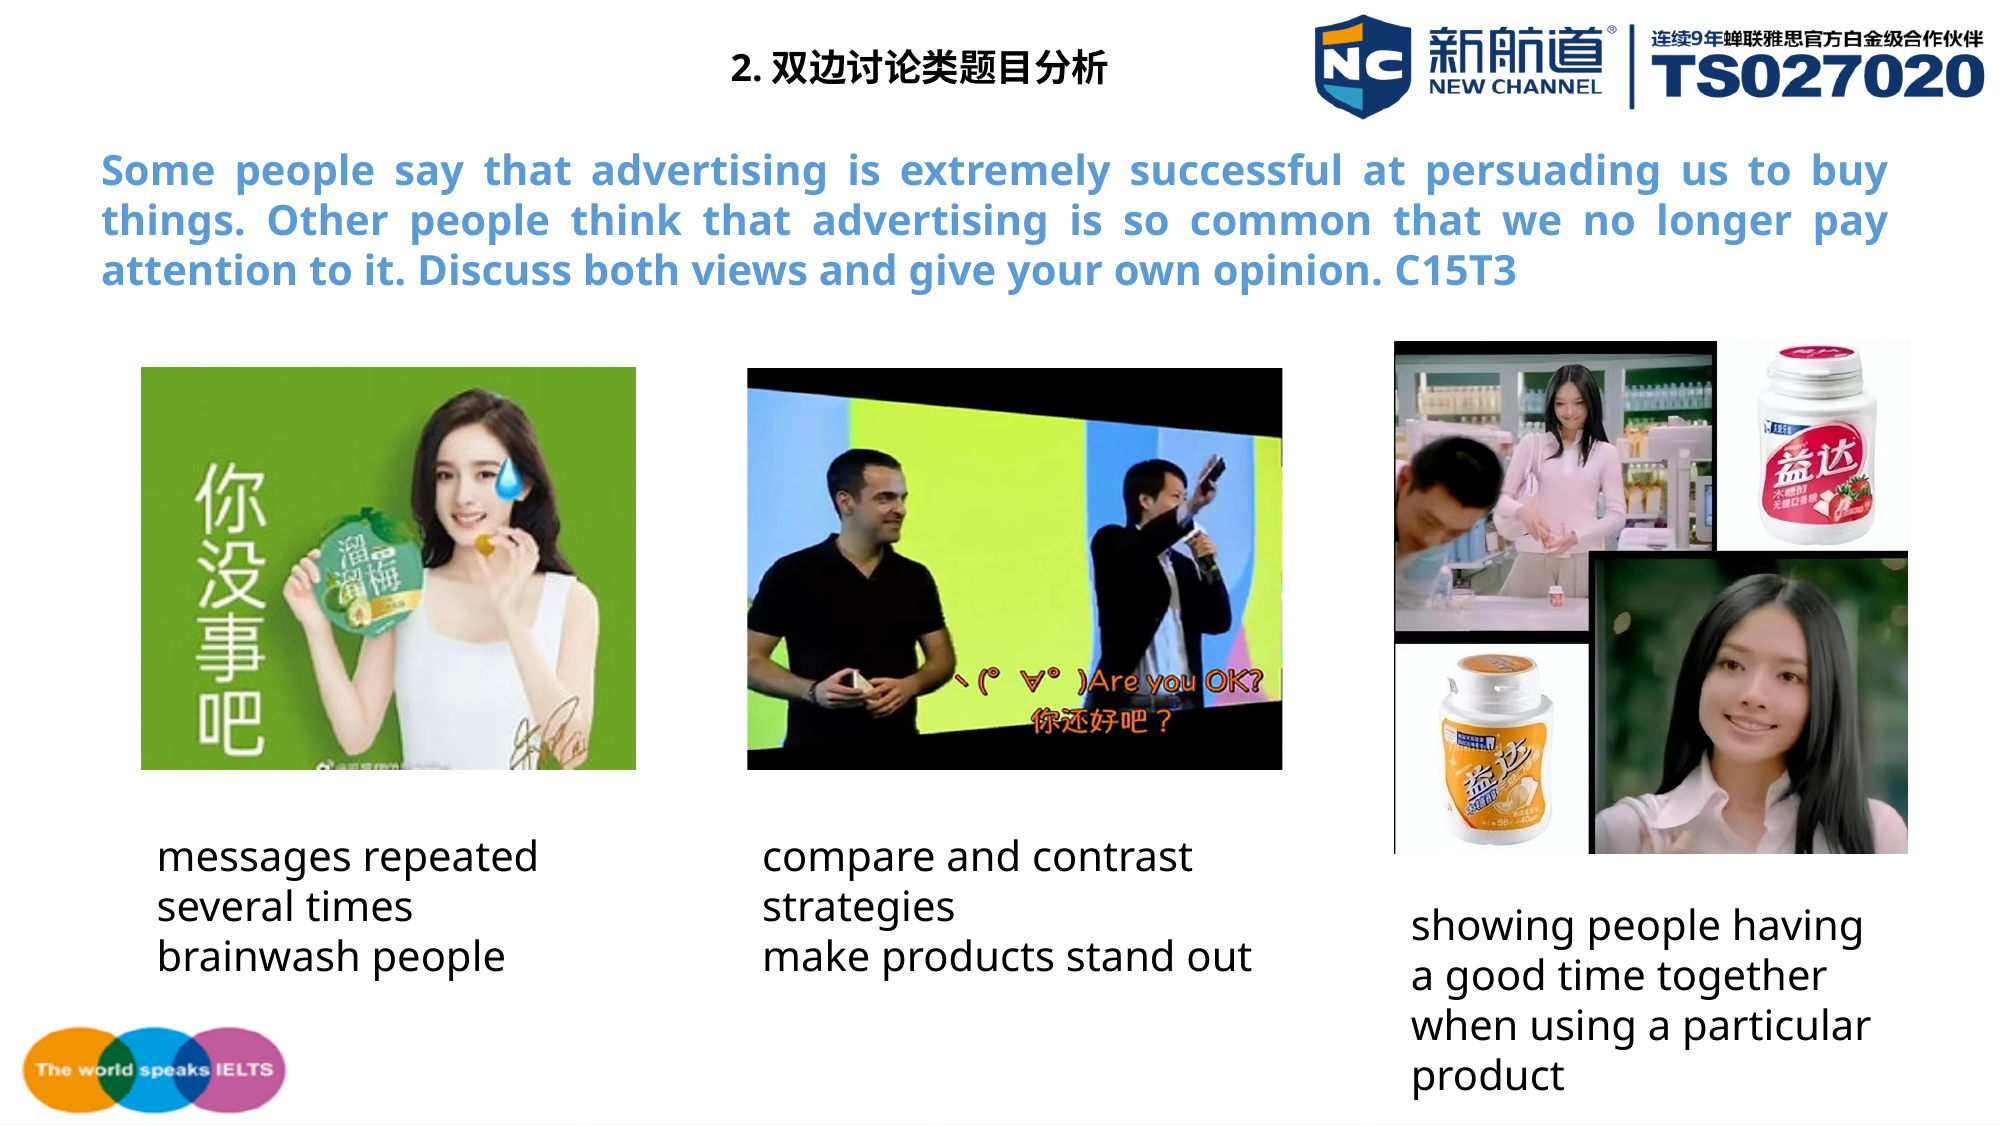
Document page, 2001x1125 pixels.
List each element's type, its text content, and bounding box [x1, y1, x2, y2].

text_box showing people having a good time together when using a particular product [1396, 891, 1912, 1107]
picture [0, 0, 2001, 1125]
text_box compare and contrast strategies make products stand out [747, 822, 1283, 988]
text_box messages repeated several times brainwash people [141, 822, 636, 988]
text_box 2.双边讨论类题目分析 [715, 37, 1125, 97]
text_box Some people say that advertising is extremely successful at persuading us to buy things. Other people think that advertising is so common that we no longer pay attention to it. Discuss both views and give your own opinion. C15T3 [86, 136, 1905, 301]
